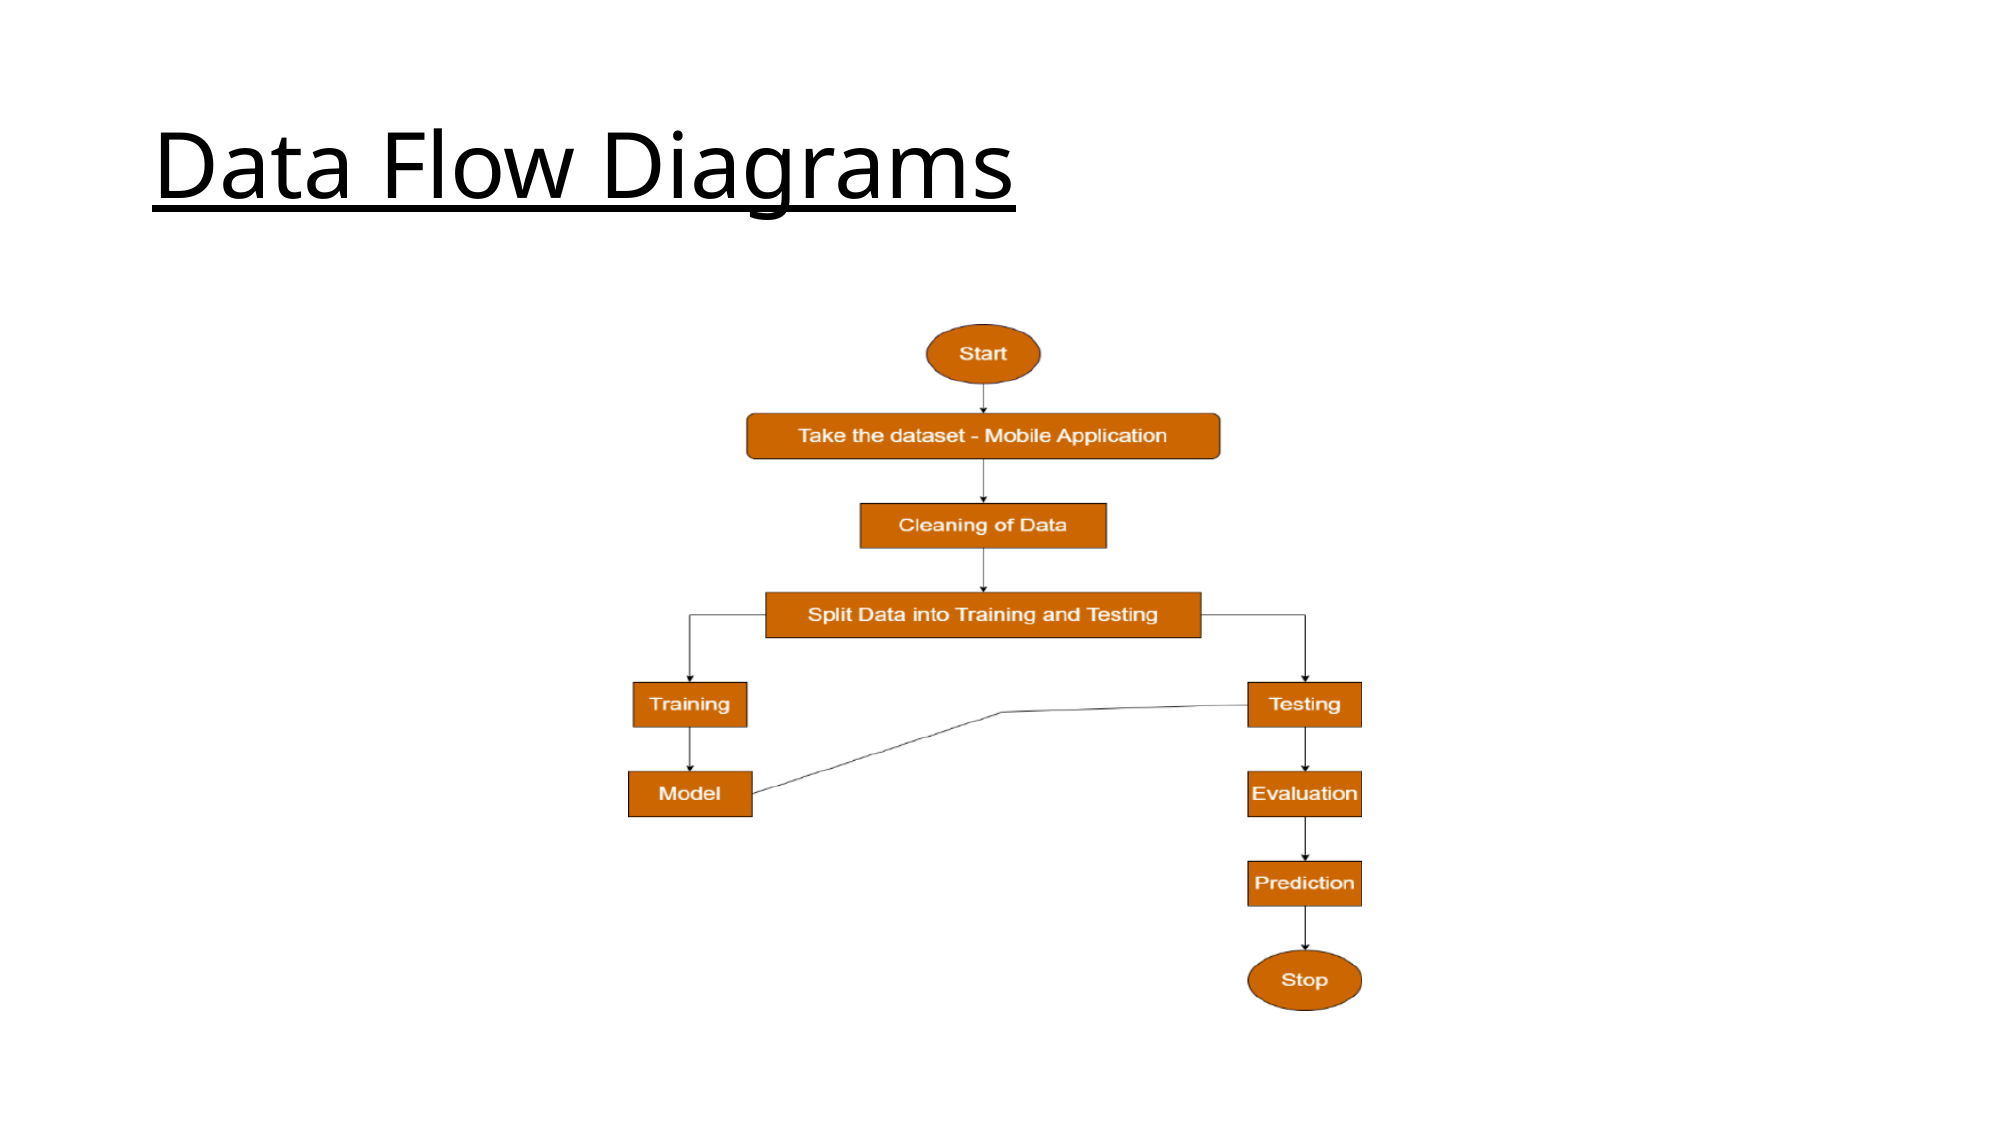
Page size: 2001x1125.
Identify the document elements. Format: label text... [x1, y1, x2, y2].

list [589, 298, 1411, 1014]
title Data Flow Diagrams [137, 59, 1863, 278]
